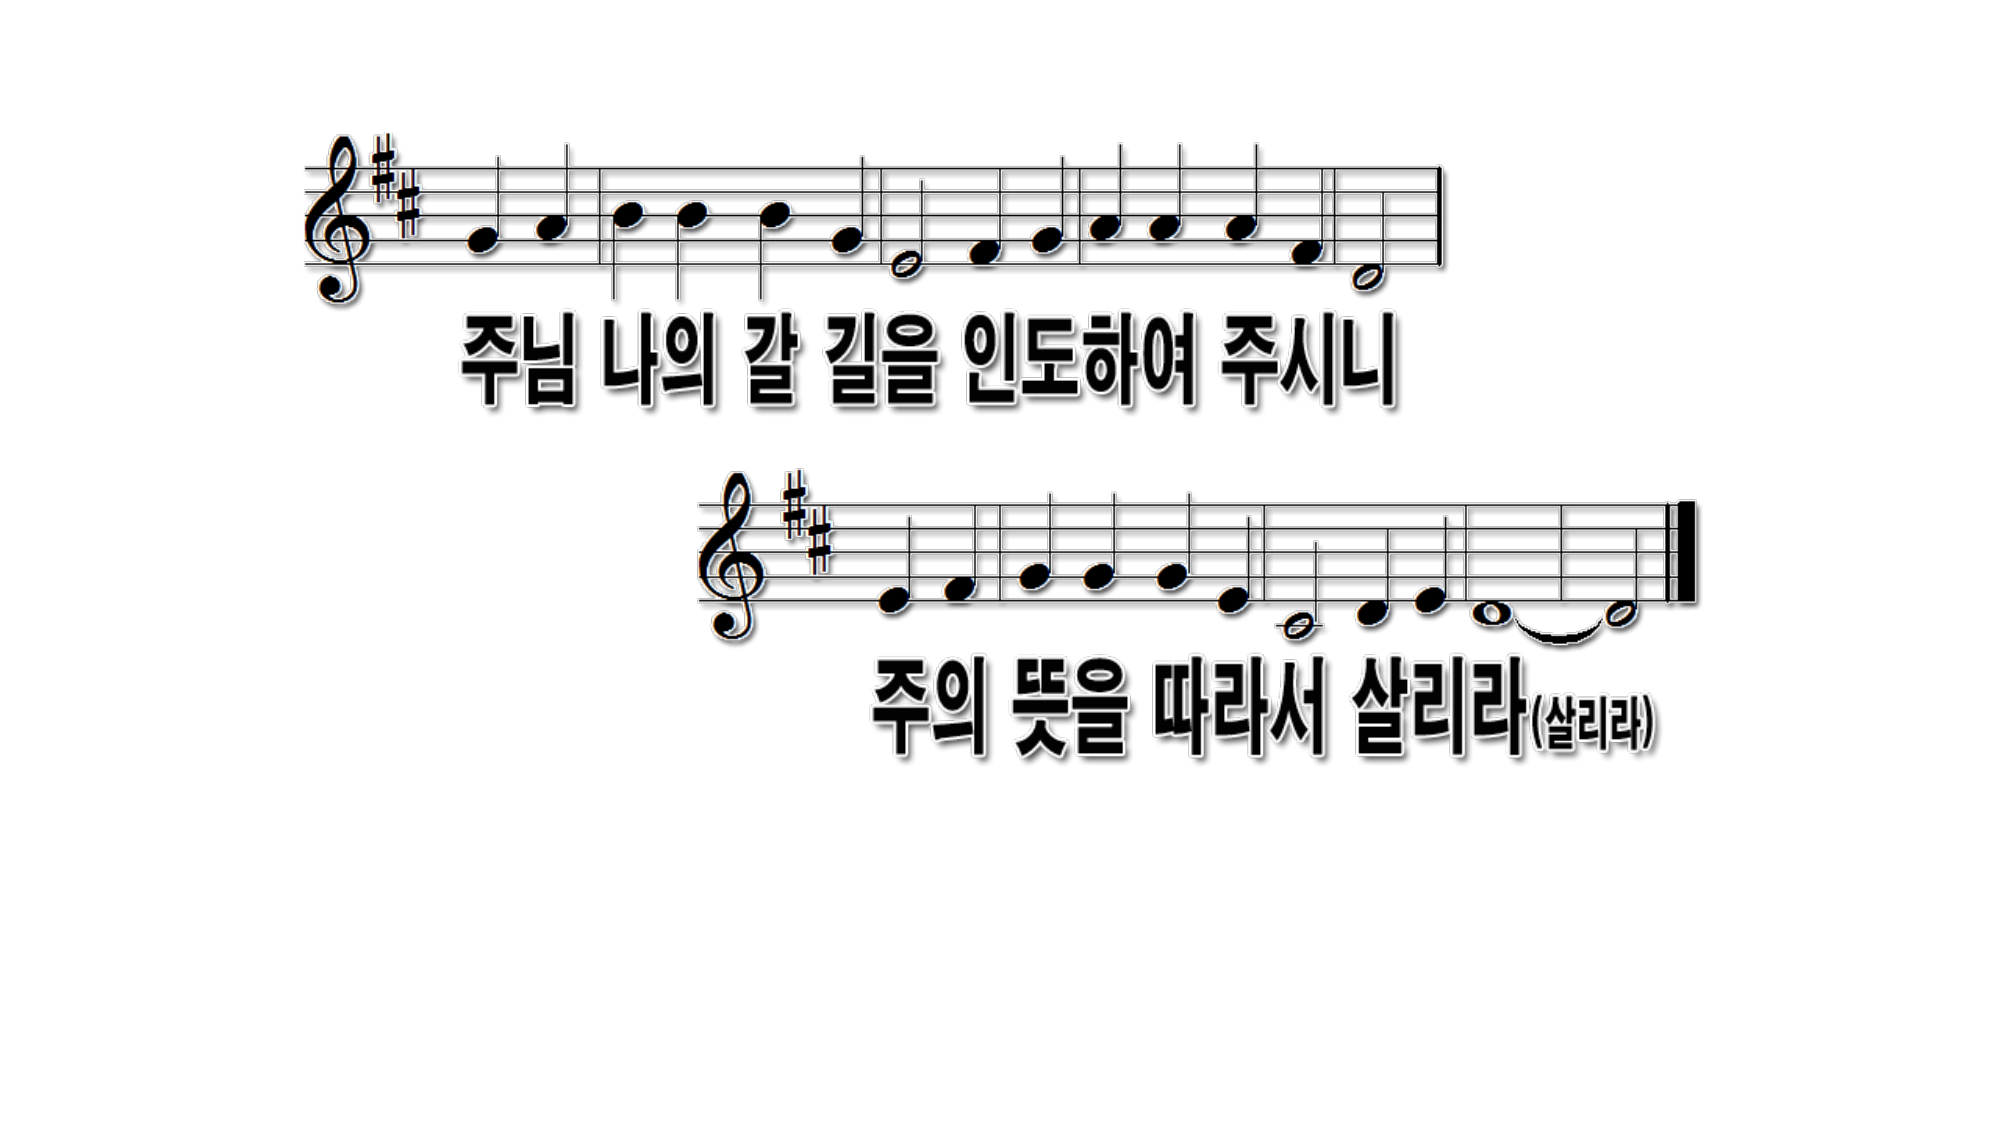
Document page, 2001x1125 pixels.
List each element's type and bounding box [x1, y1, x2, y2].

picture [249, 0, 1750, 835]
